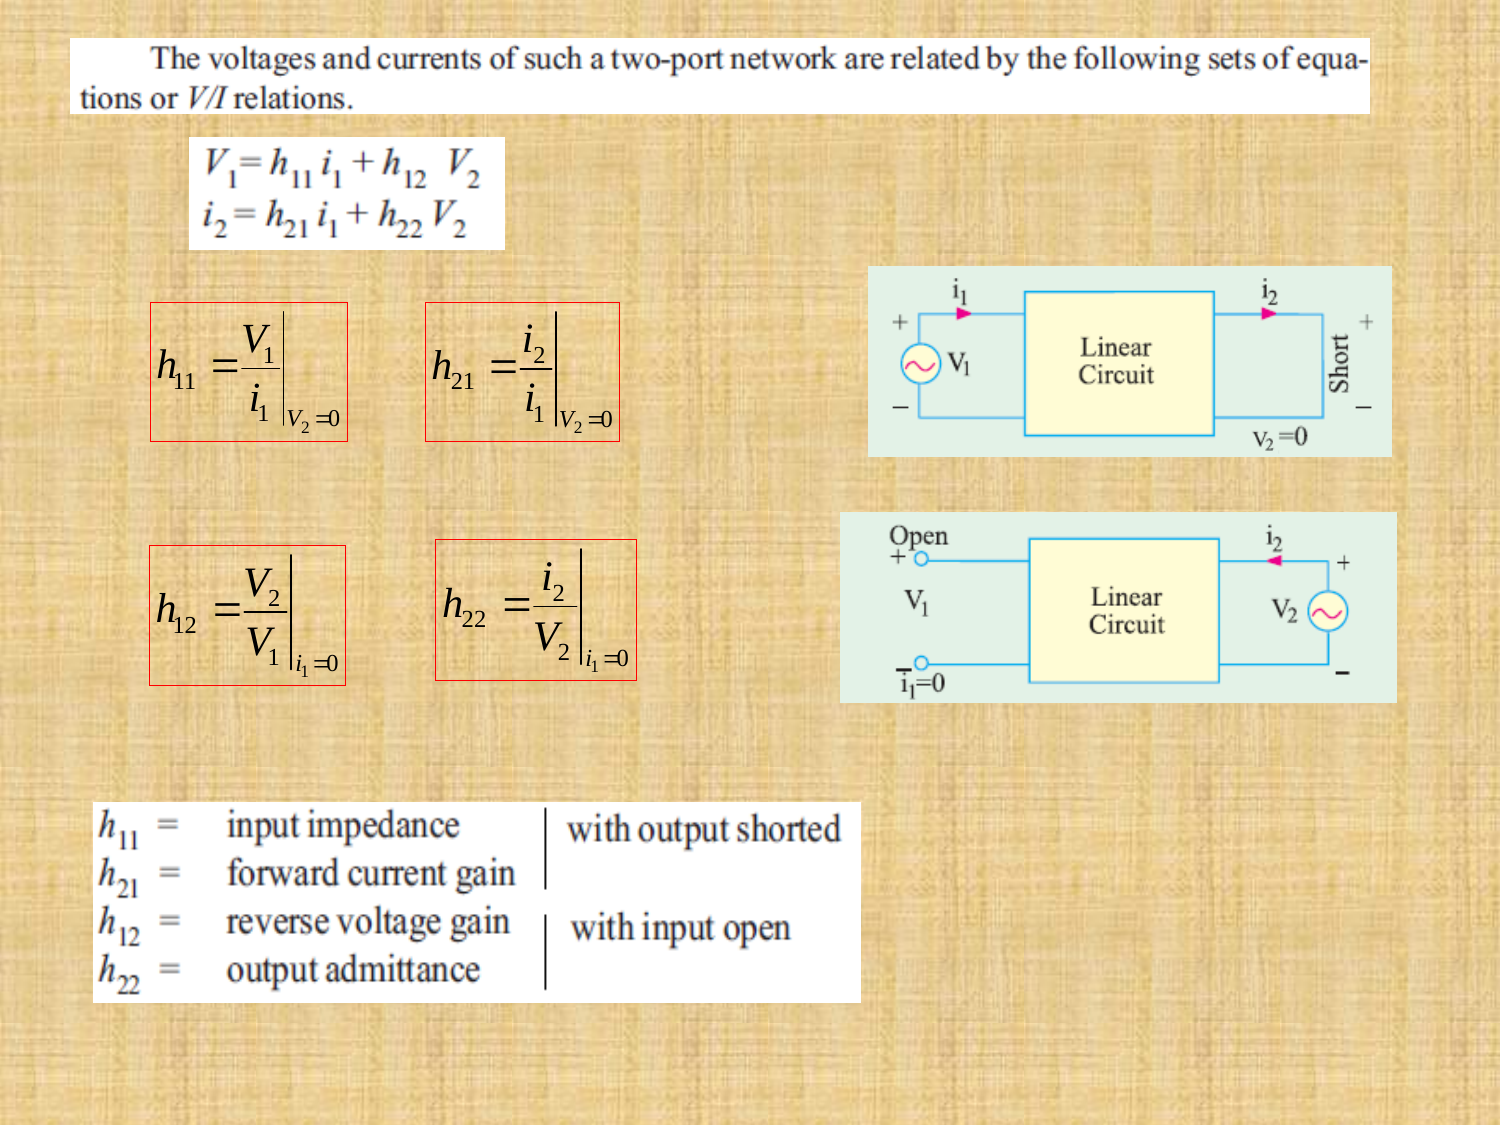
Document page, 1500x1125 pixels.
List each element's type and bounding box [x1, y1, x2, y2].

text_box [435, 539, 637, 681]
text_box [424, 302, 621, 443]
text_box [867, 266, 1392, 458]
text_box [148, 545, 346, 686]
text_box [149, 302, 348, 442]
picture [0, 0, 1500, 1125]
